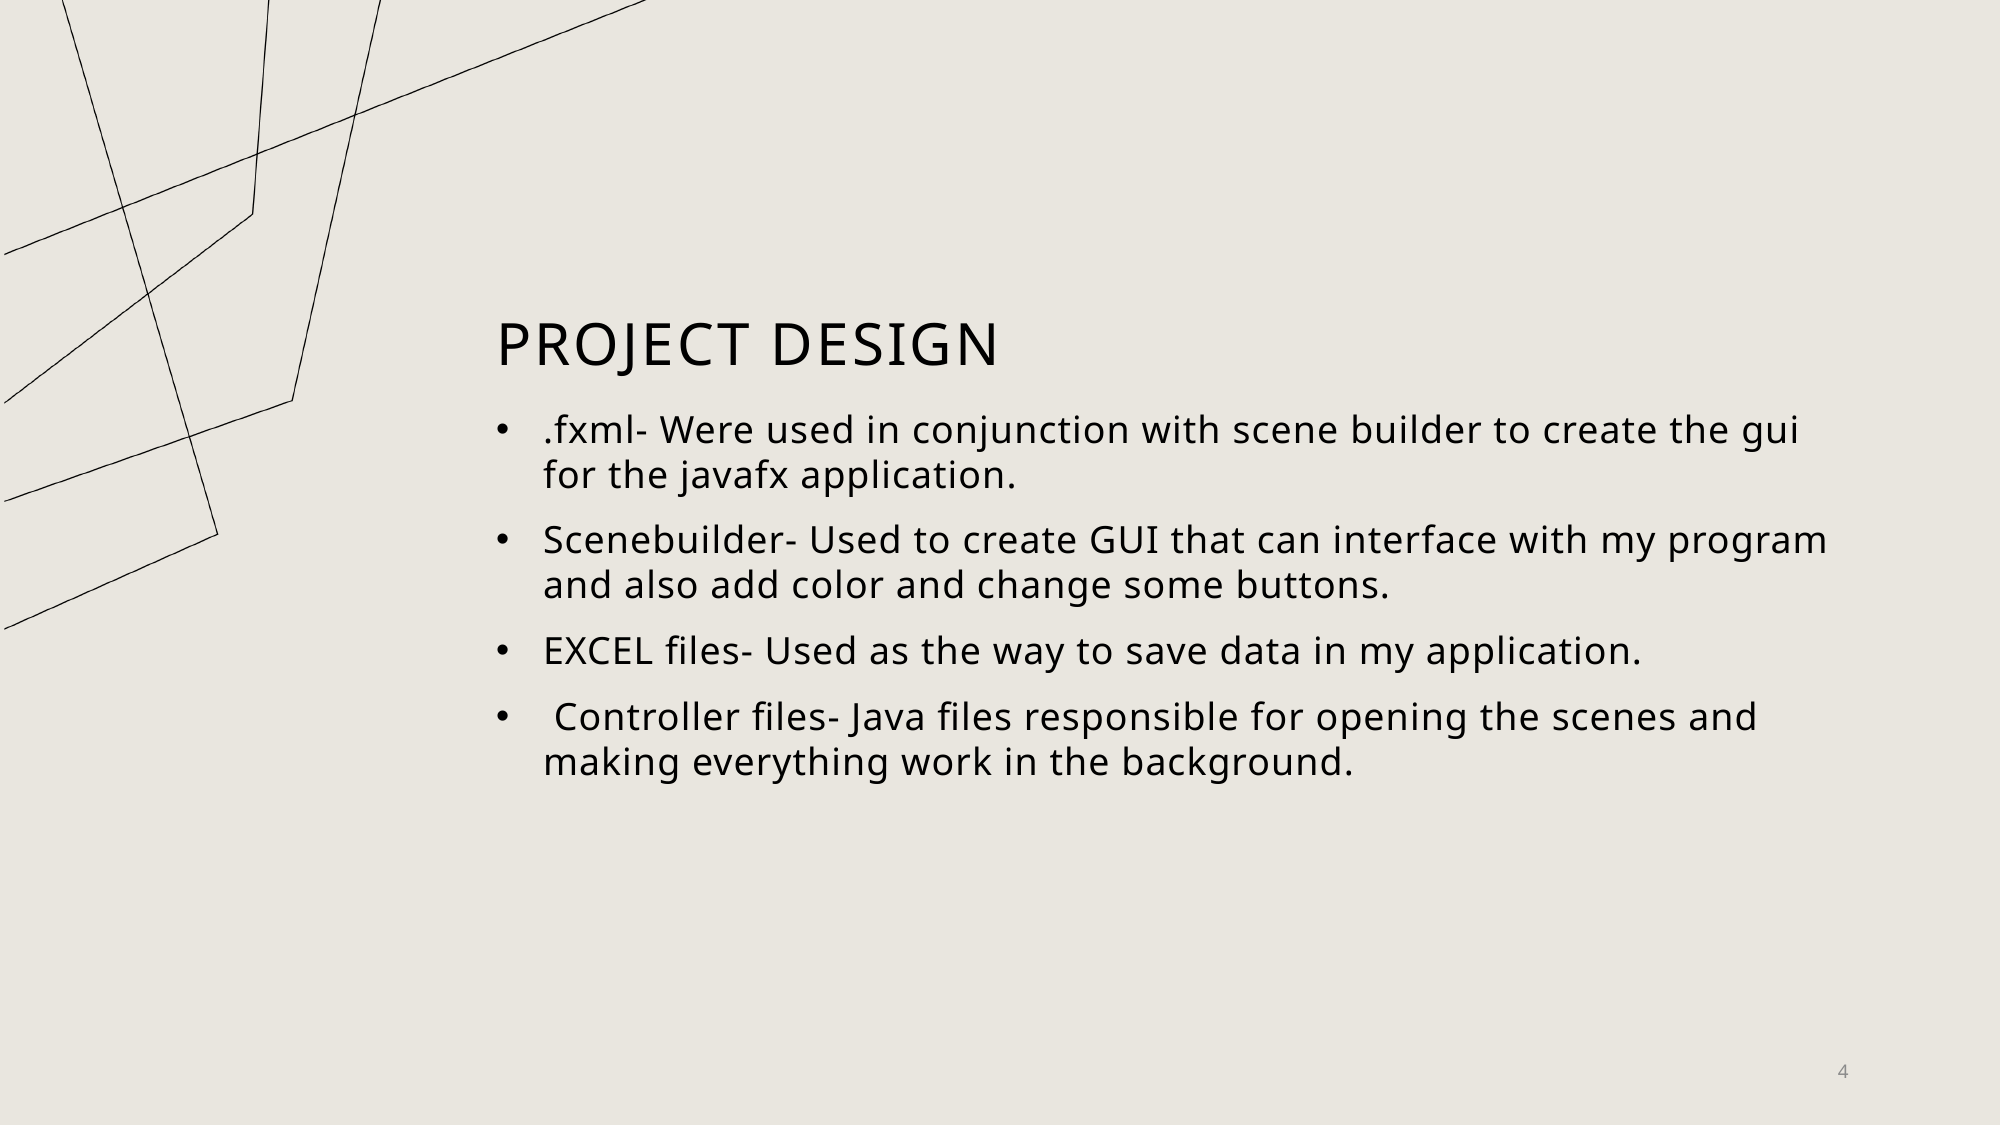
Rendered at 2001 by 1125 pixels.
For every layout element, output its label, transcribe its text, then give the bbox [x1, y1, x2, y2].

title Project design [481, 93, 1863, 386]
picture [4, 0, 676, 642]
list .fxml- Were used in conjunction with scene builder to create the gui for the javafx application. Scenebuilder- Used to create GUI that can interface with my program and also add color and change some buttons. EXCEL files- Used as the way to save data in my application. Controller files- Java files responsible for opening the scenes and making everything work in the background. [481, 405, 1863, 1064]
slide_number 4 [1701, 1042, 1864, 1103]
